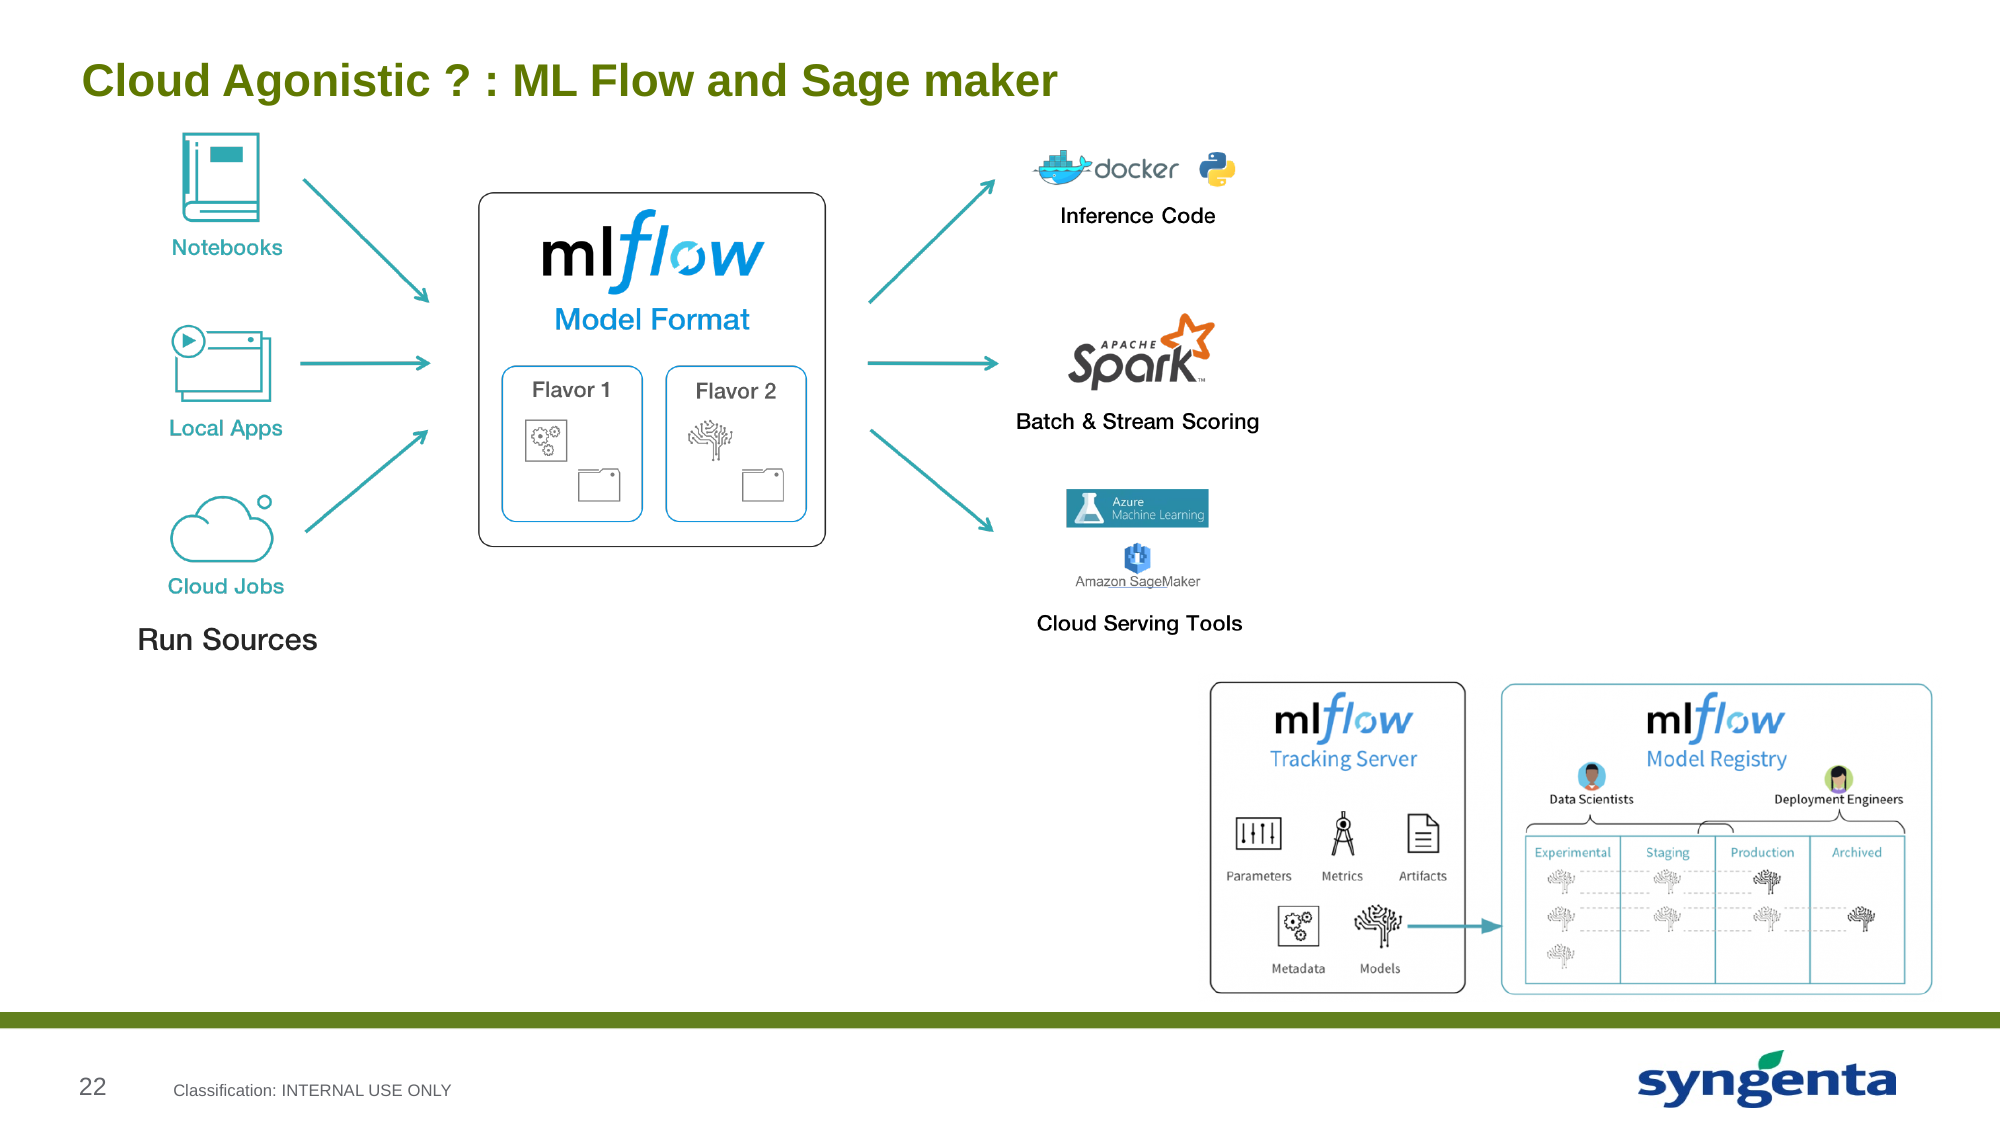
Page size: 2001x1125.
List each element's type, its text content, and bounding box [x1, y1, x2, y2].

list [1198, 673, 1943, 1003]
picture [92, 109, 1283, 674]
footer Classification: INTERNAL USE ONLY [173, 1059, 1432, 1122]
picture [0, 1012, 2000, 1125]
title Cloud Agonistic ? : ML Flow and Sage maker [81, 14, 1931, 149]
